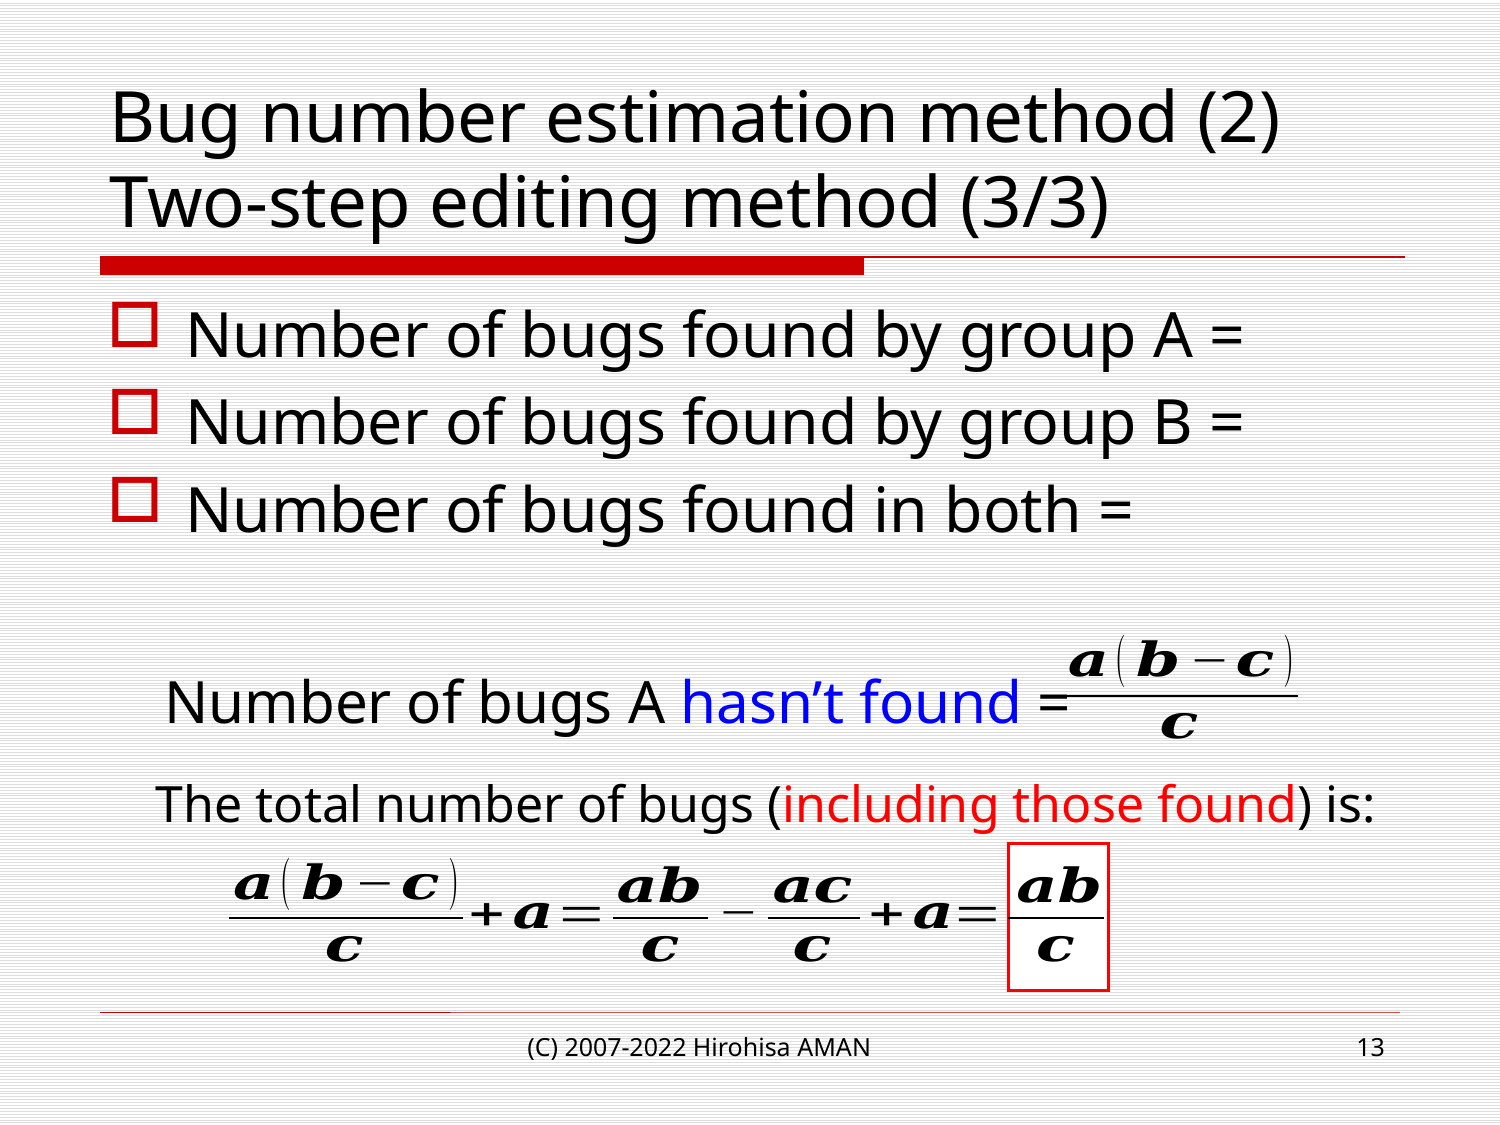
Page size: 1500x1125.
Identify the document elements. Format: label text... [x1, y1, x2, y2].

footer (C) 2007-2022 Hirohisa AMAN [512, 1024, 988, 1103]
title Bug number estimation method (2) Two-step editing method (3/3) [93, 49, 1407, 250]
slide_number 13 [1074, 1024, 1401, 1103]
text_box [1008, 843, 1109, 991]
text_box The total number of bugs (including those found) is: [141, 764, 1392, 840]
